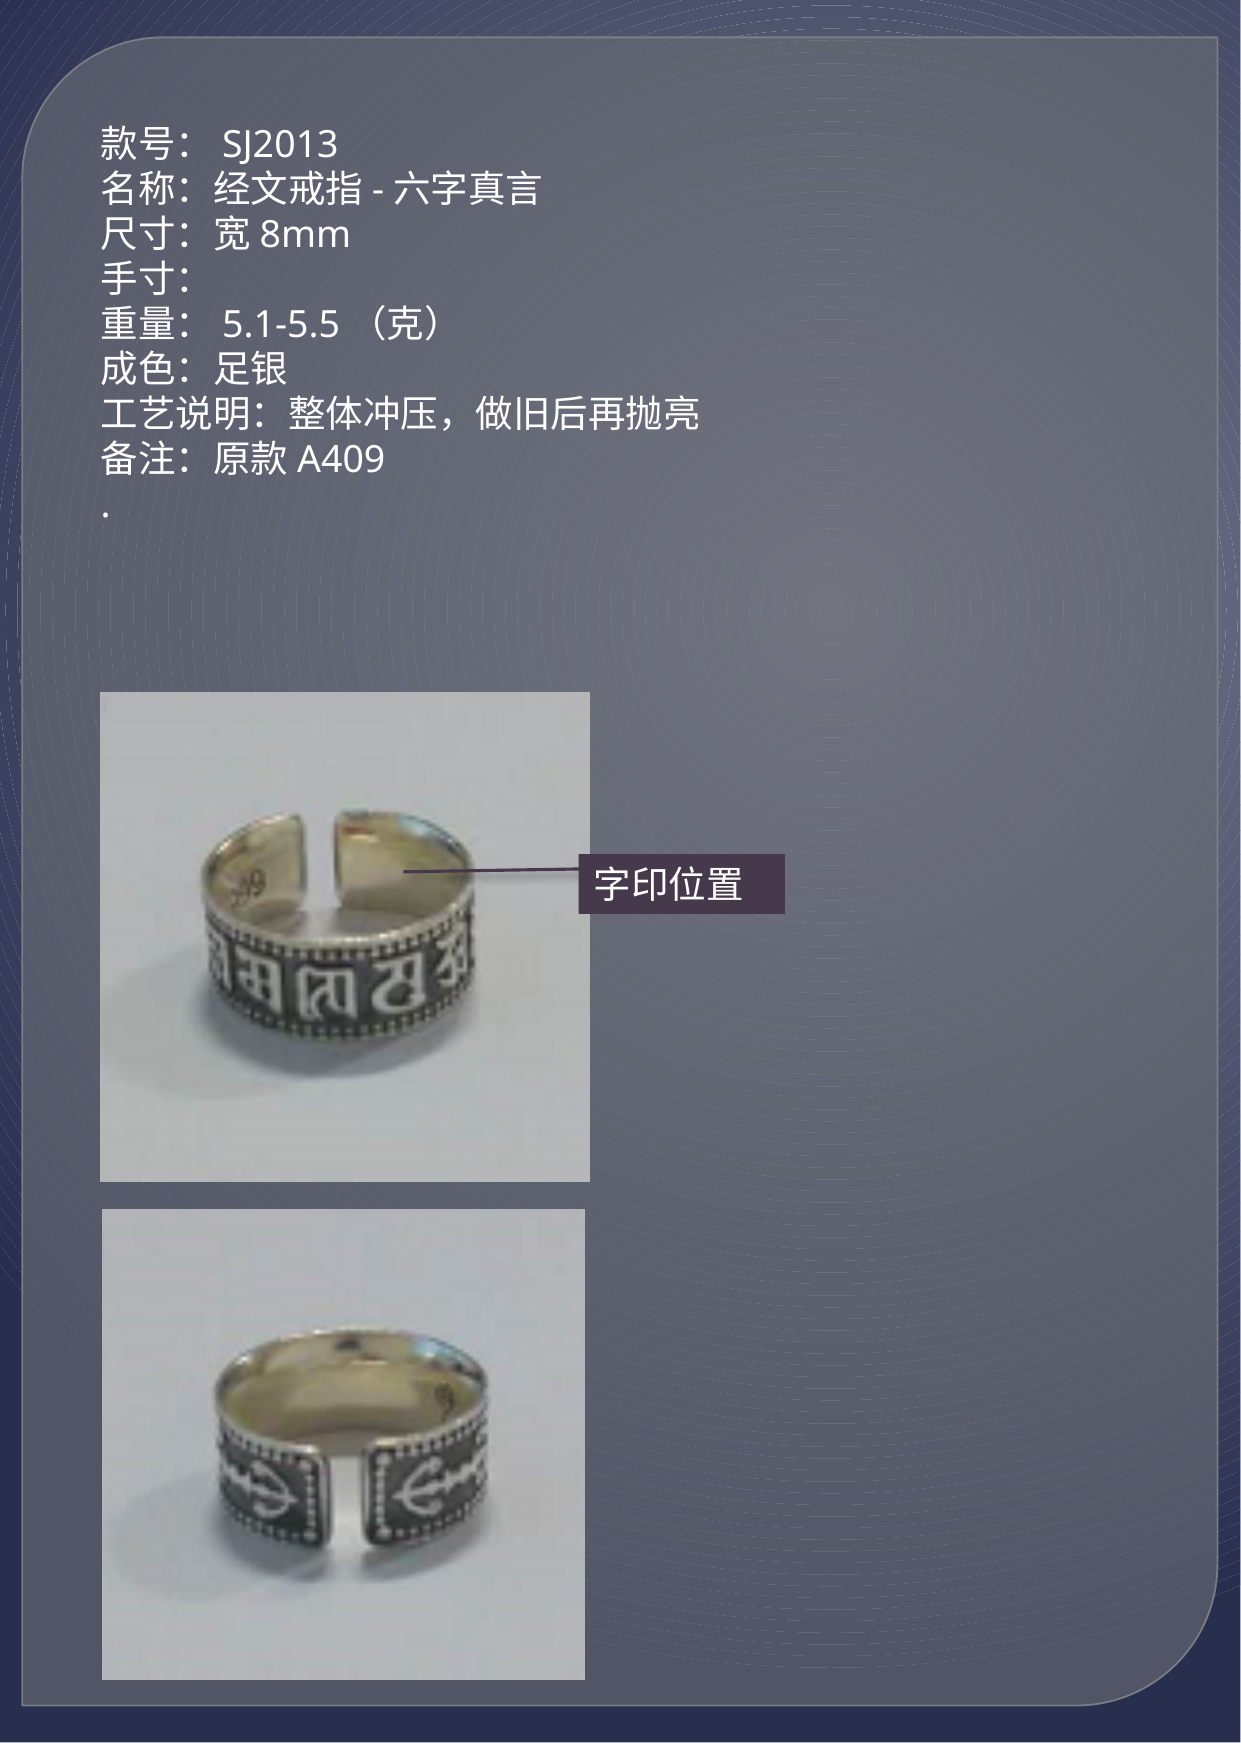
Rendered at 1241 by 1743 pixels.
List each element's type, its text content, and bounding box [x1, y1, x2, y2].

picture [102, 1209, 585, 1681]
text_box 字印位置 [595, 854, 785, 914]
picture [100, 692, 590, 1183]
text_box 款号：SJ2013 名称：经文戒指-六字真言 尺寸：宽8mm 手寸： 重量：5.1-5.5（克） 成色：足银 工艺说明：整体冲压，做旧后再抛亮 备注：原款A409 . [85, 112, 1241, 532]
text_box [403, 867, 640, 872]
